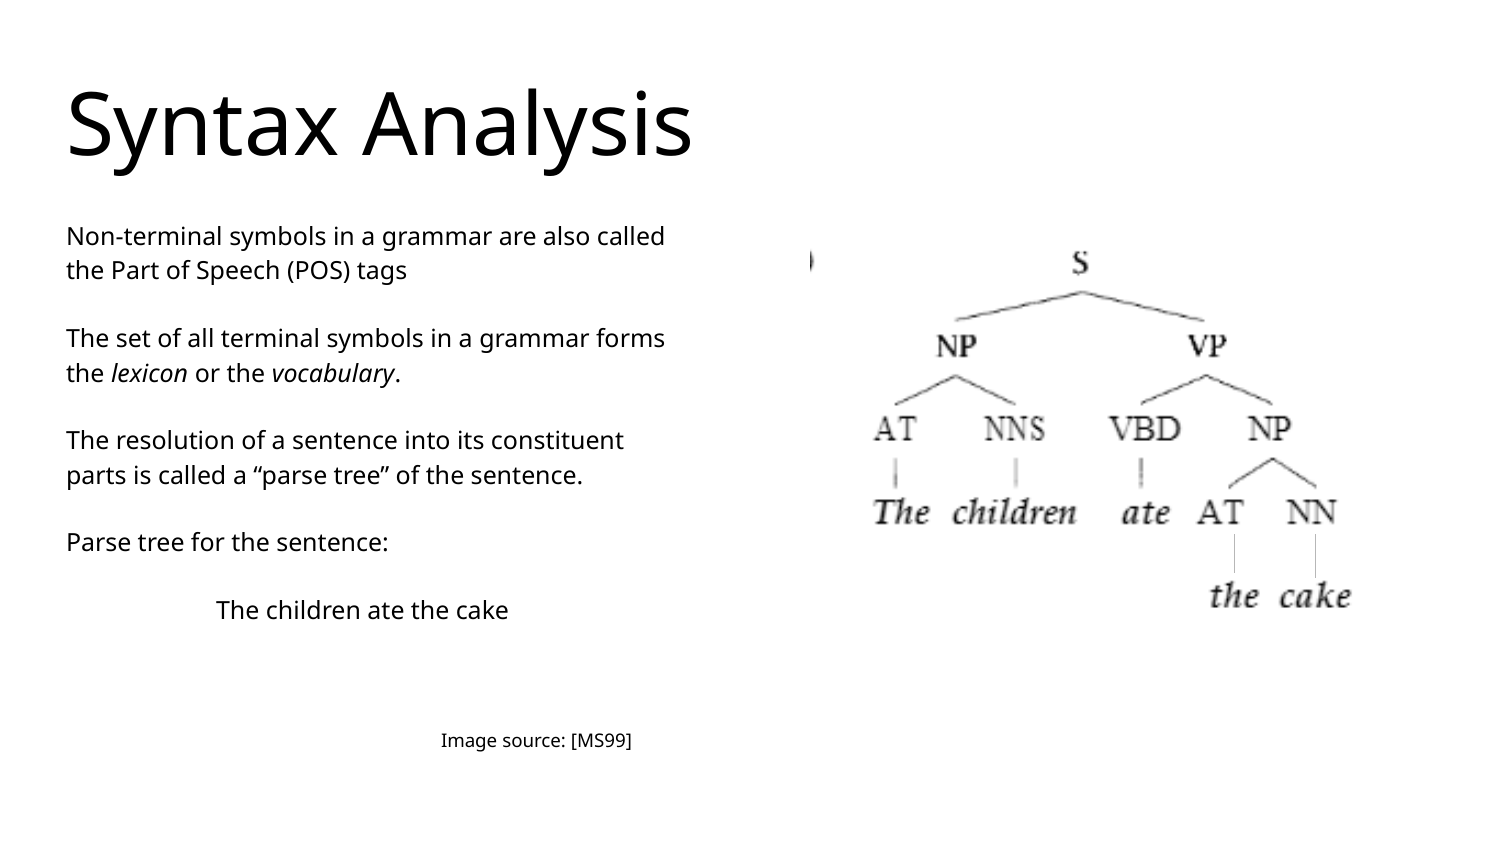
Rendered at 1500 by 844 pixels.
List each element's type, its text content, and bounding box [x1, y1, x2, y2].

title Syntax Analysis [51, 51, 1449, 189]
picture [810, 230, 1396, 630]
list Non-terminal symbols in a grammar are also called the Part of Speech (POS) tags The set of all terminal symbols in a grammar forms the lexicon or the vocabulary. The resolution of a sentence into its constituent parts is called a “parse tree” of the sentence. Parse tree for the sentence: The children ate the cake Image source: [MS99] [51, 200, 708, 752]
